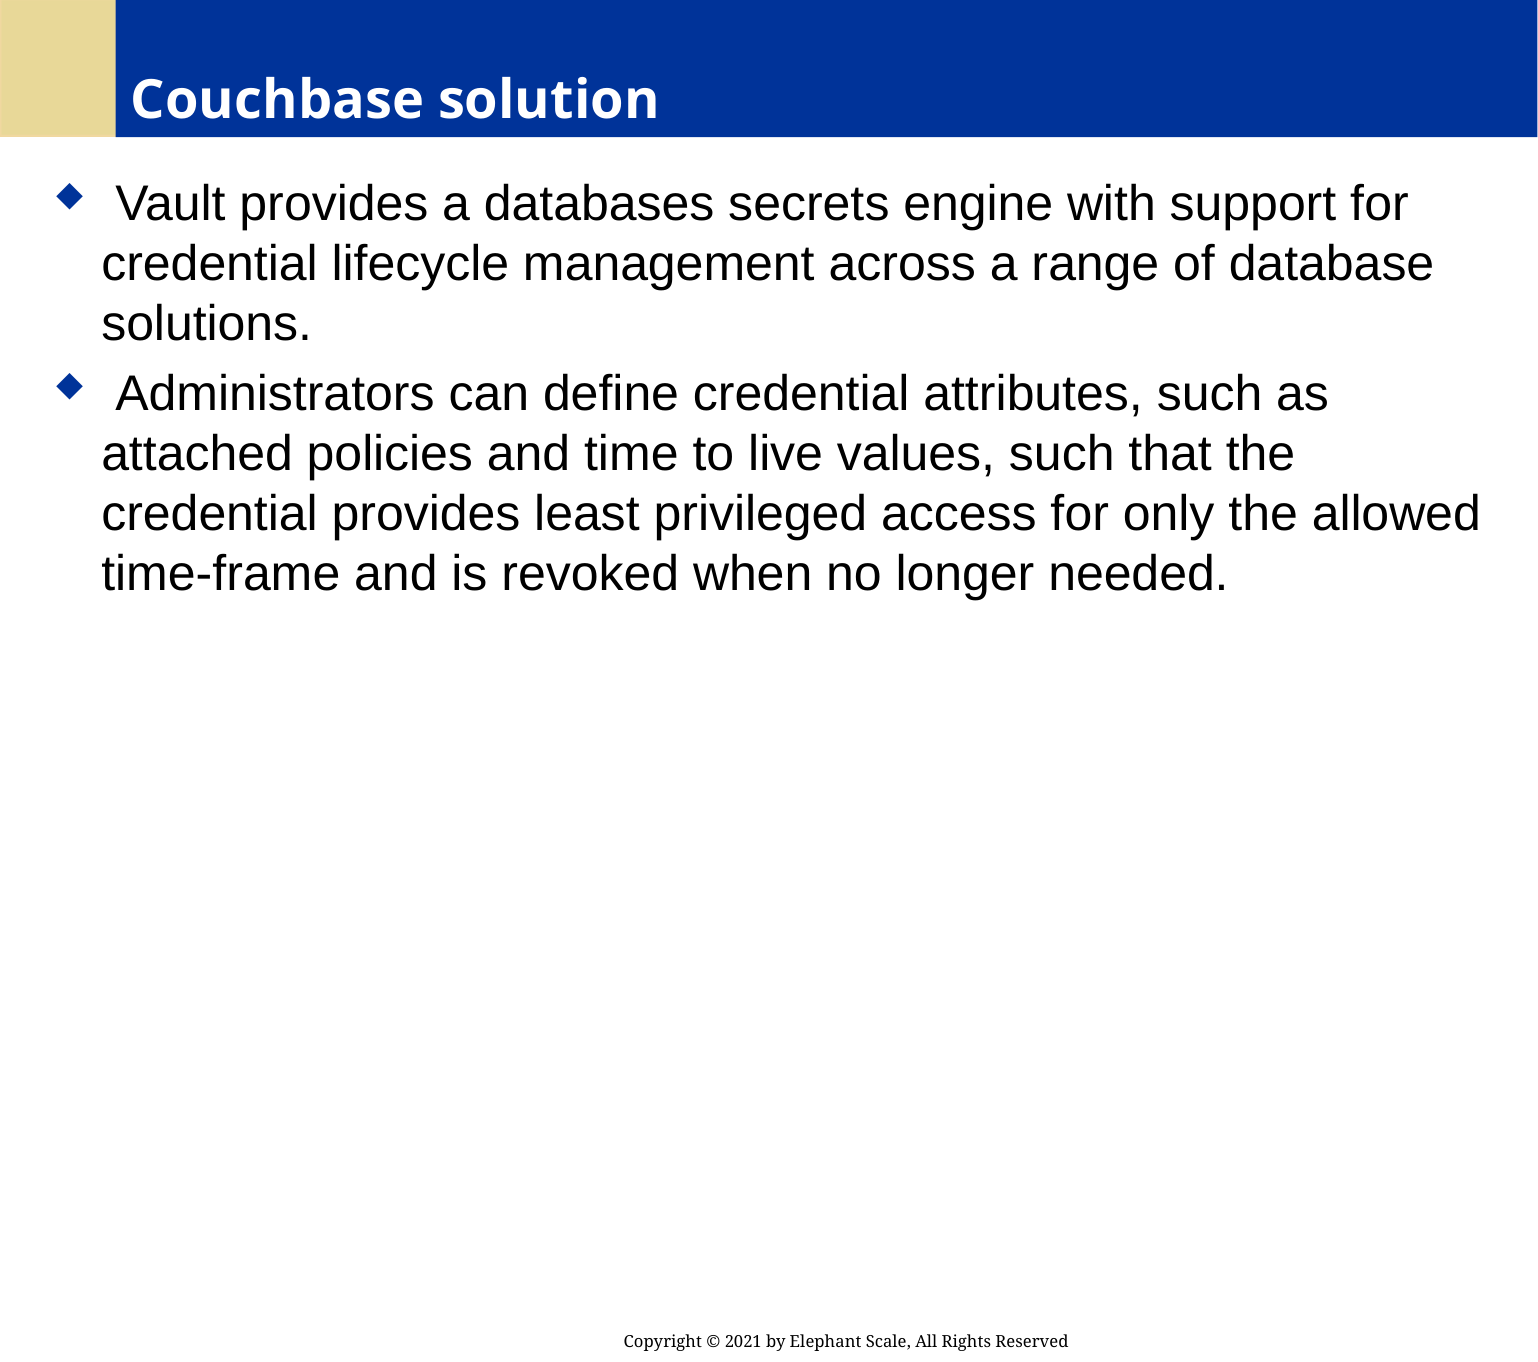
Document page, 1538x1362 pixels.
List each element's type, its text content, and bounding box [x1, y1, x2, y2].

list Vault provides a databases secrets engine with support for credential lifecycle management across a range of database solutions. Administrators can define credential attributes, such as attached policies and time to live values, such that the credential provides least privileged access for only the allowed time-frame and is revoked when no longer needed. [38, 162, 1500, 1284]
picture [0, 0, 115, 137]
text_box Copyright © 2021 by Elephant Scale, All Rights Reserved [608, 1322, 1085, 1358]
title Couchbase solution [115, 0, 1538, 138]
